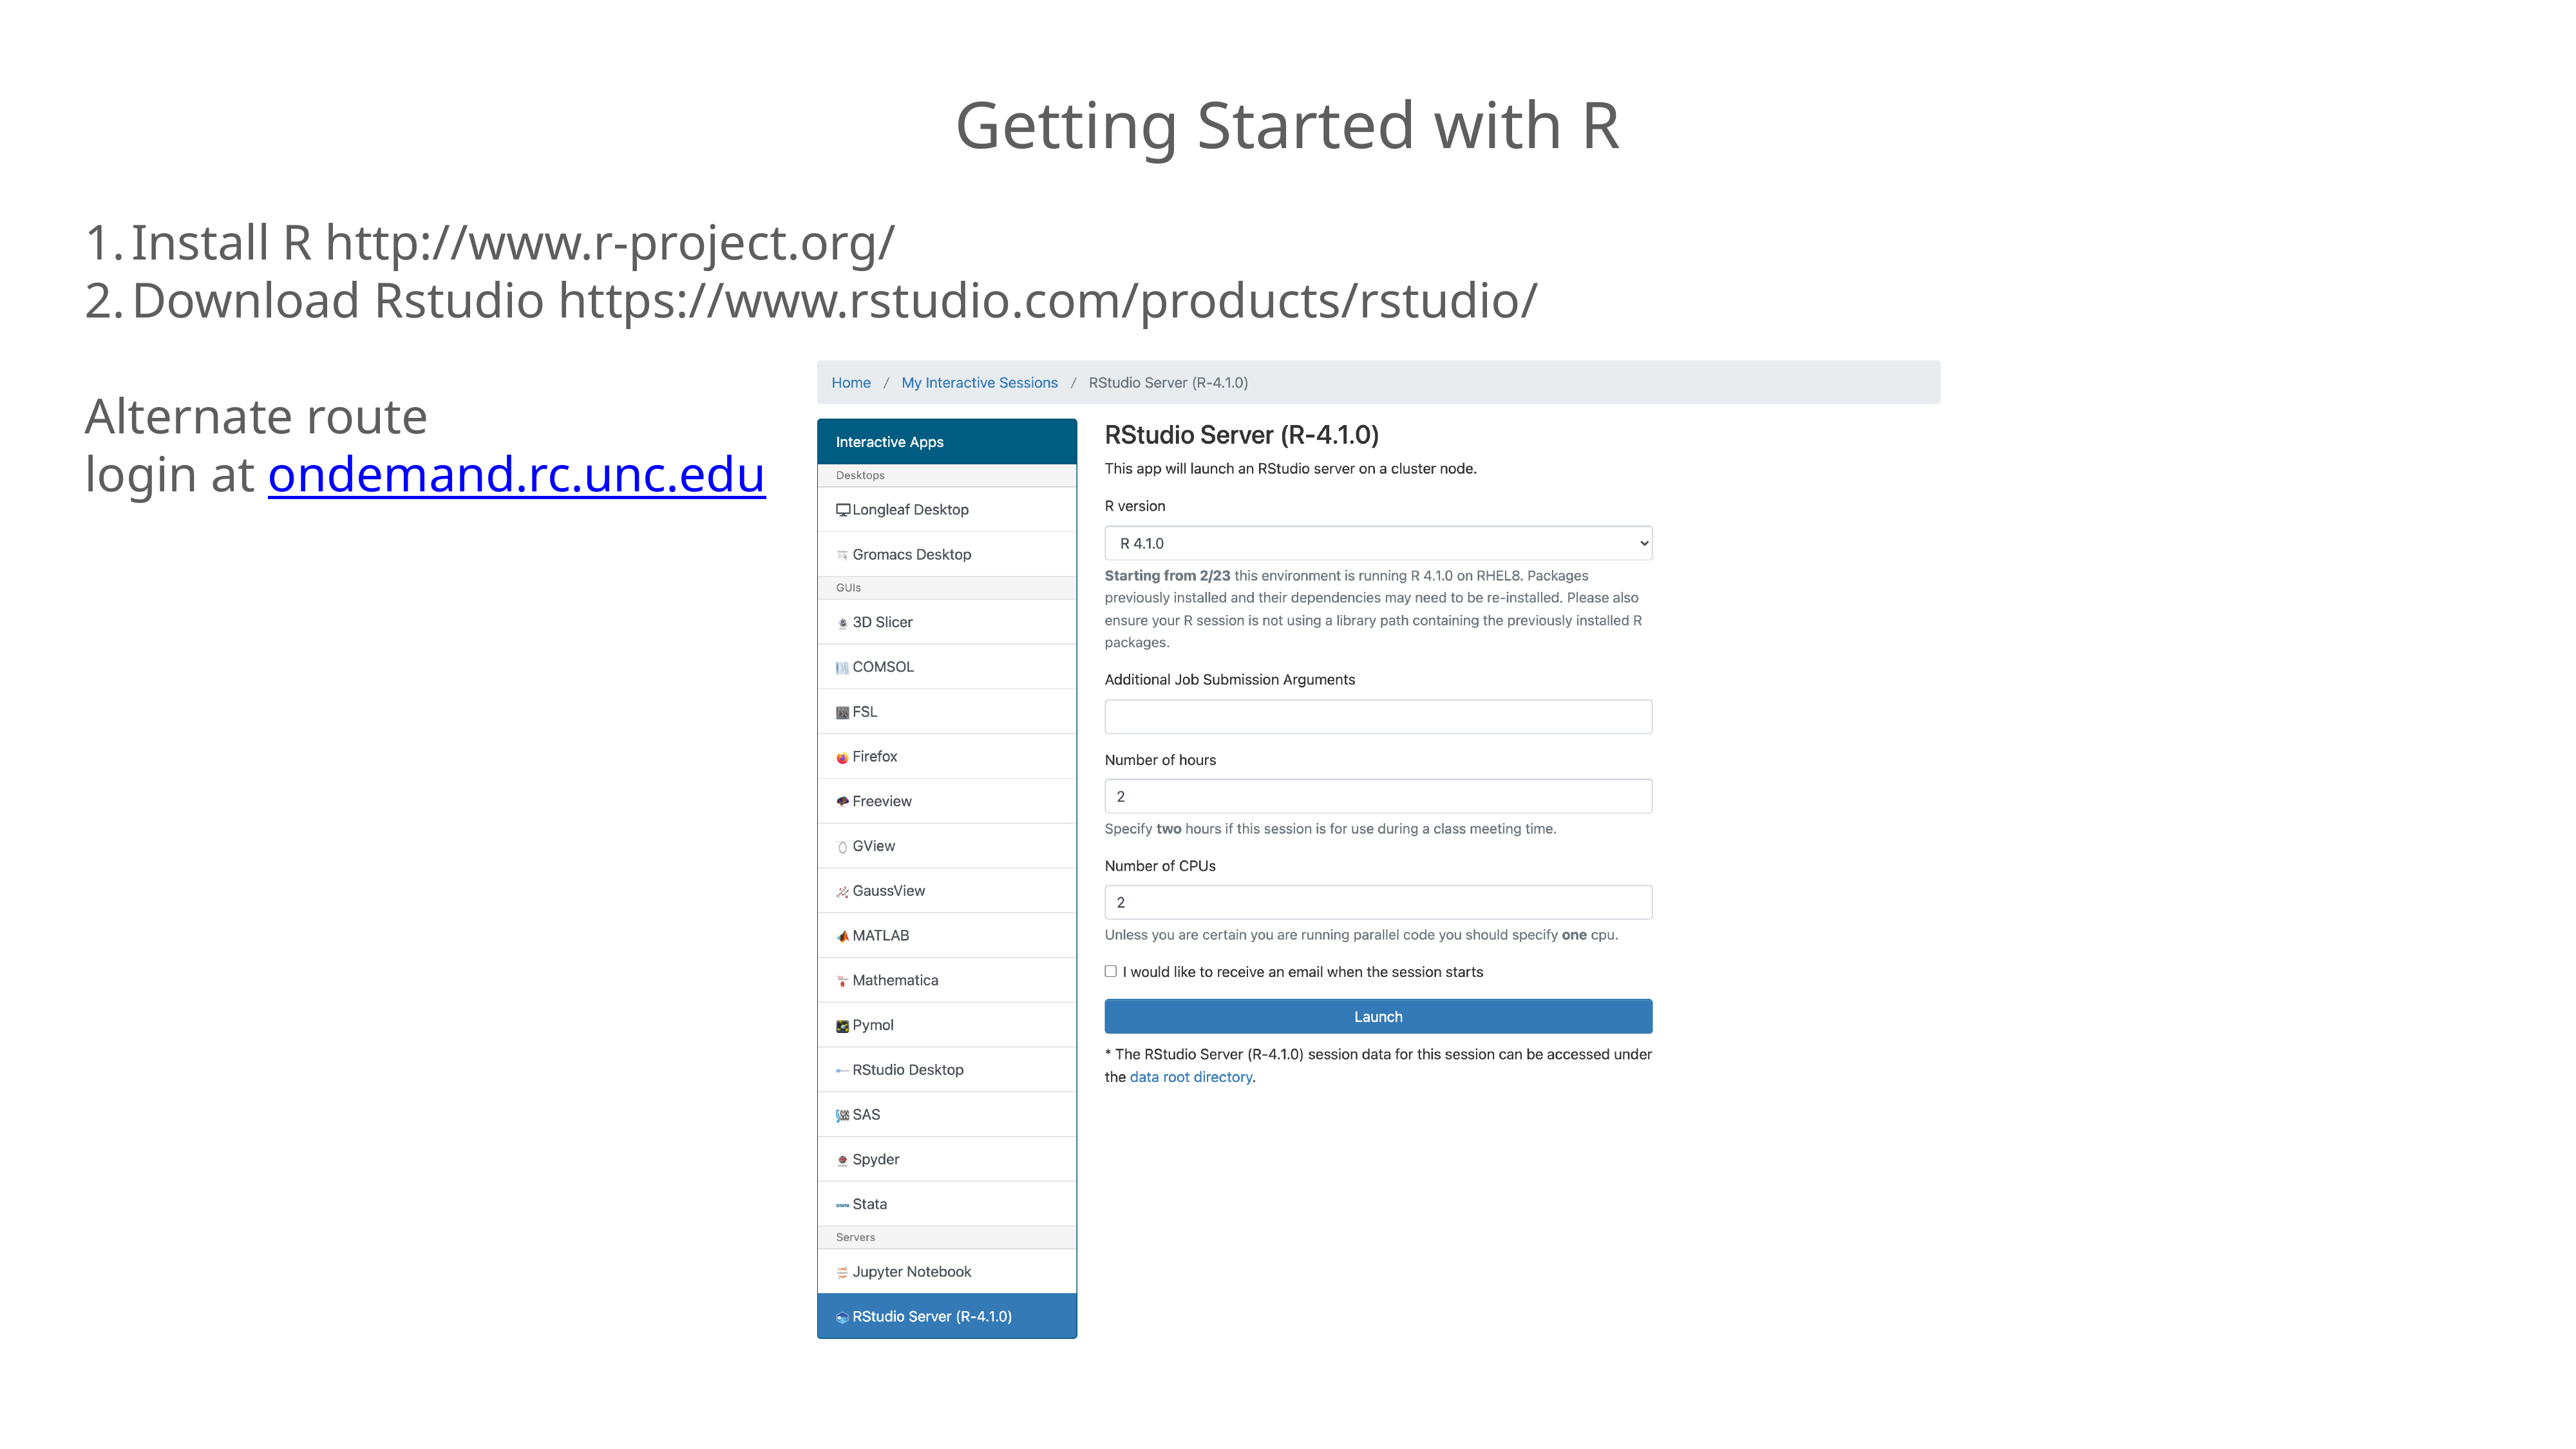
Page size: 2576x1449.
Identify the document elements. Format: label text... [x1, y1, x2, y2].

text_box Install R http://www.r-project.org/ Download Rstudio https://www.rstudio.com/products/rstudio/ Alternate route login at ondemand.rc.unc.edu [79, 206, 1545, 515]
picture [799, 350, 1958, 1346]
text_box Getting Started with R [949, 78, 1627, 167]
